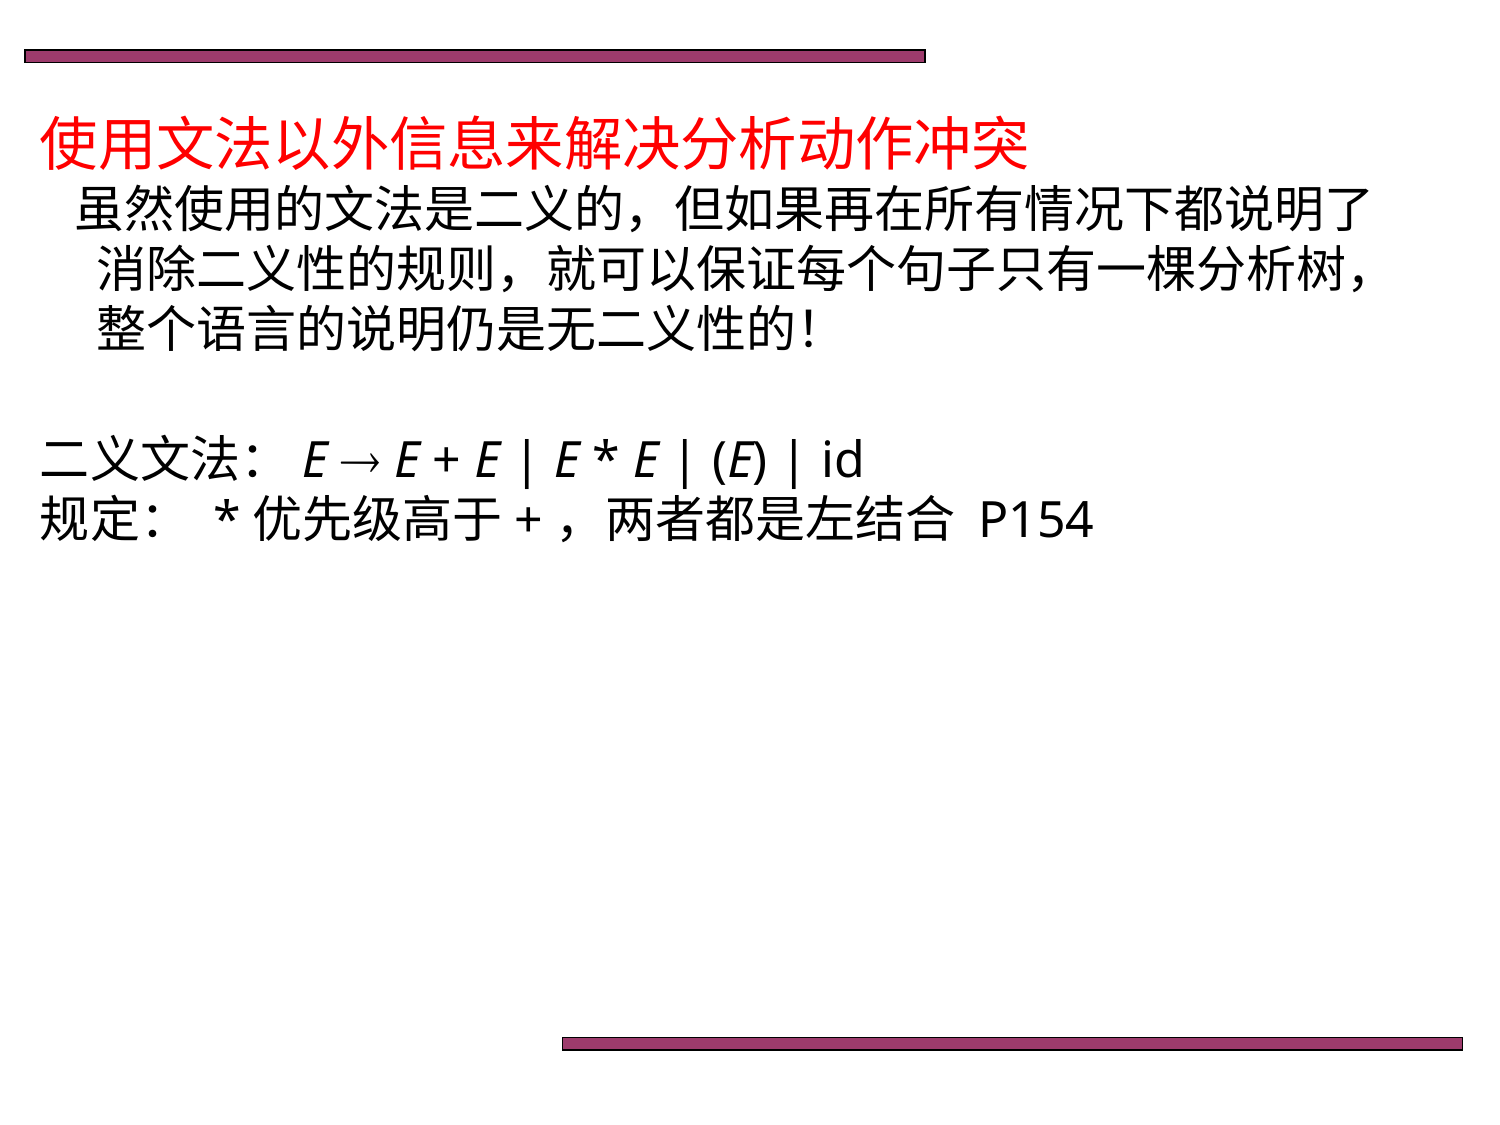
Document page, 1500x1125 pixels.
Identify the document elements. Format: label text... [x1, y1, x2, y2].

list 使用文法以外信息来解决分析动作冲突 虽然使用的文法是二义的，但如果再在所有情况下都说明了消除二义性的规则，就可以保证每个句子只有一棵分析树，整个语言的说明仍是无二义性的！ 二义文法：E  E + E | E * E | (E) | id 规定： *优先级高于+，两者都是左结合 P154 [24, 99, 1425, 925]
